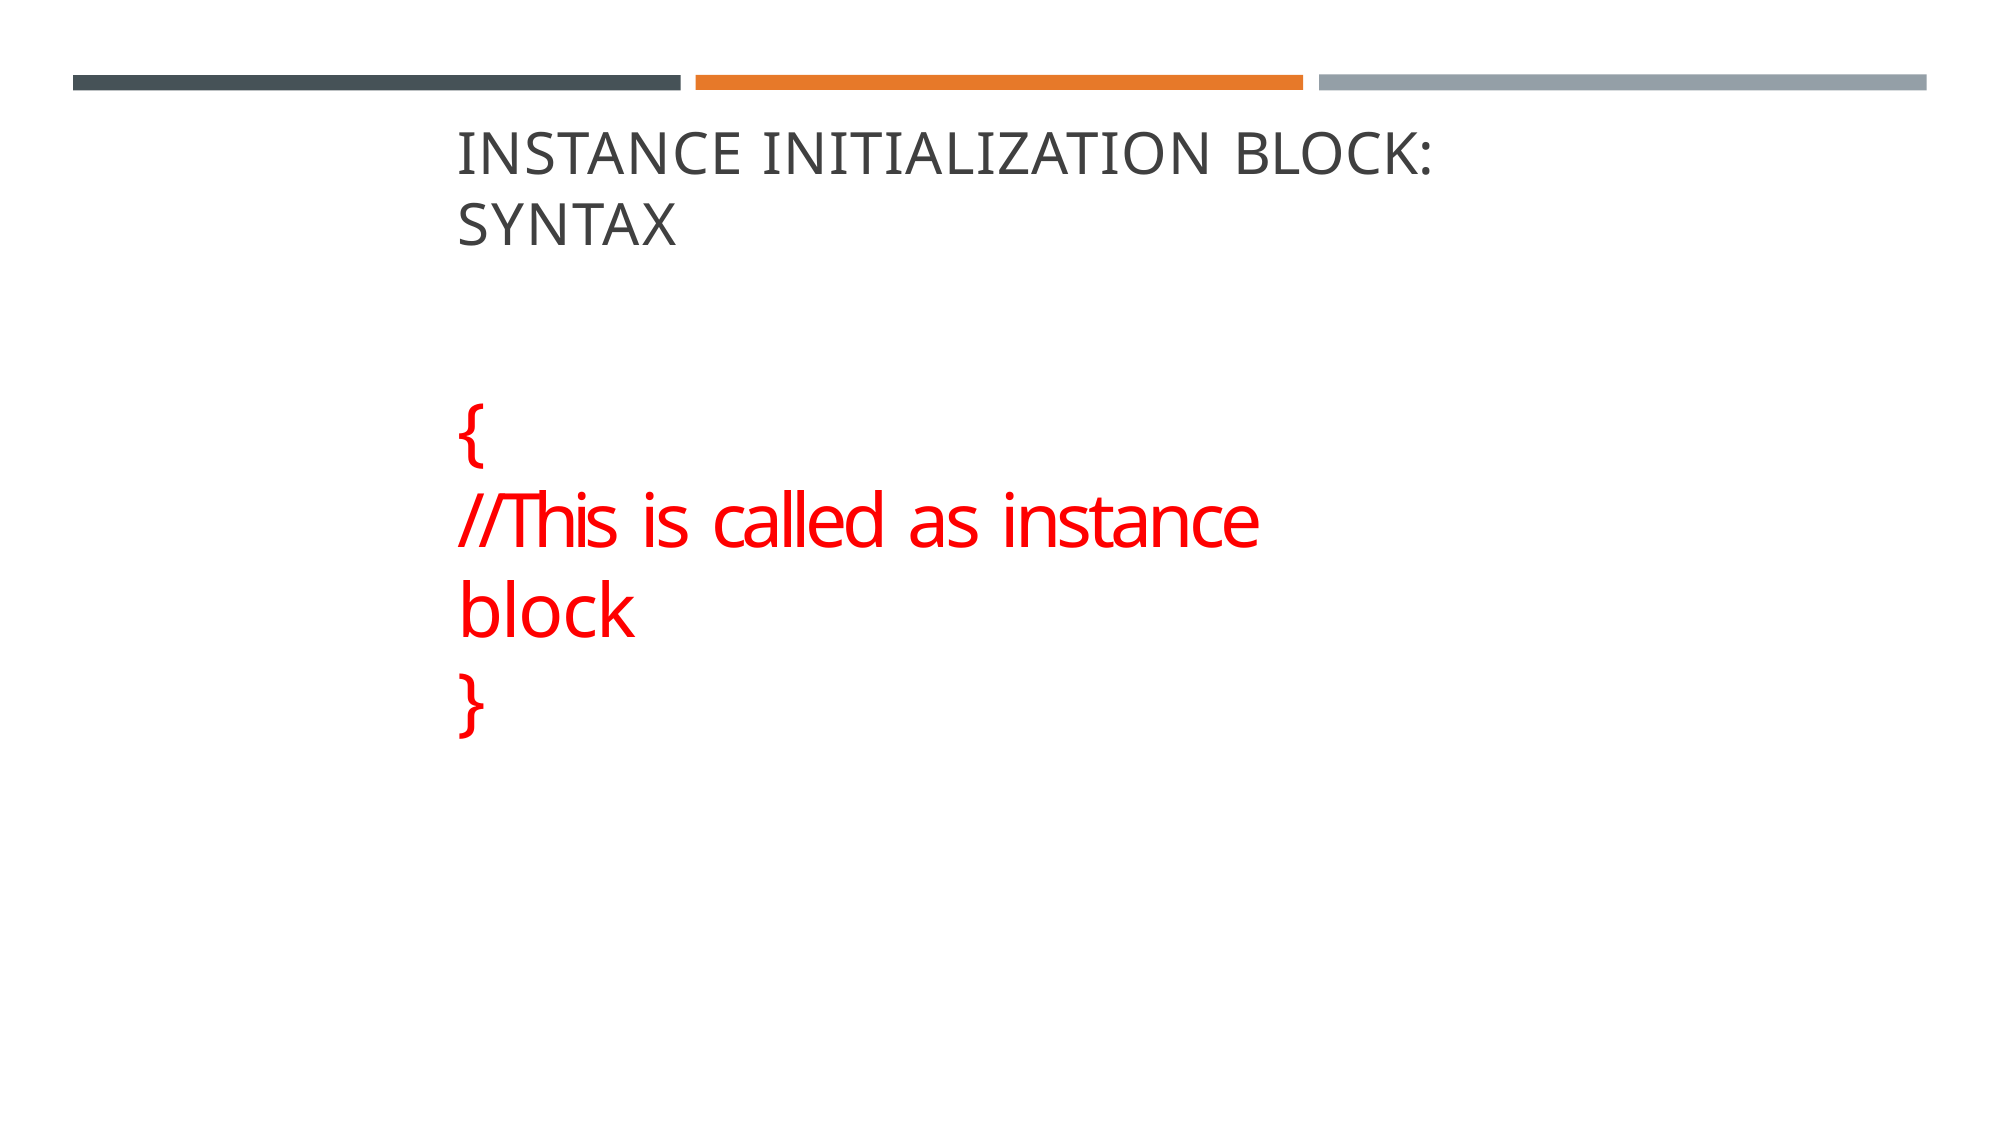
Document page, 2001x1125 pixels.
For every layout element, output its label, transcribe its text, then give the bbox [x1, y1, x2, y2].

text_box INSTANCE INITIALIZATION BLOCK: SYNTAX [455, 114, 1604, 257]
text_box { //This is called as instance block } [455, 380, 1425, 743]
